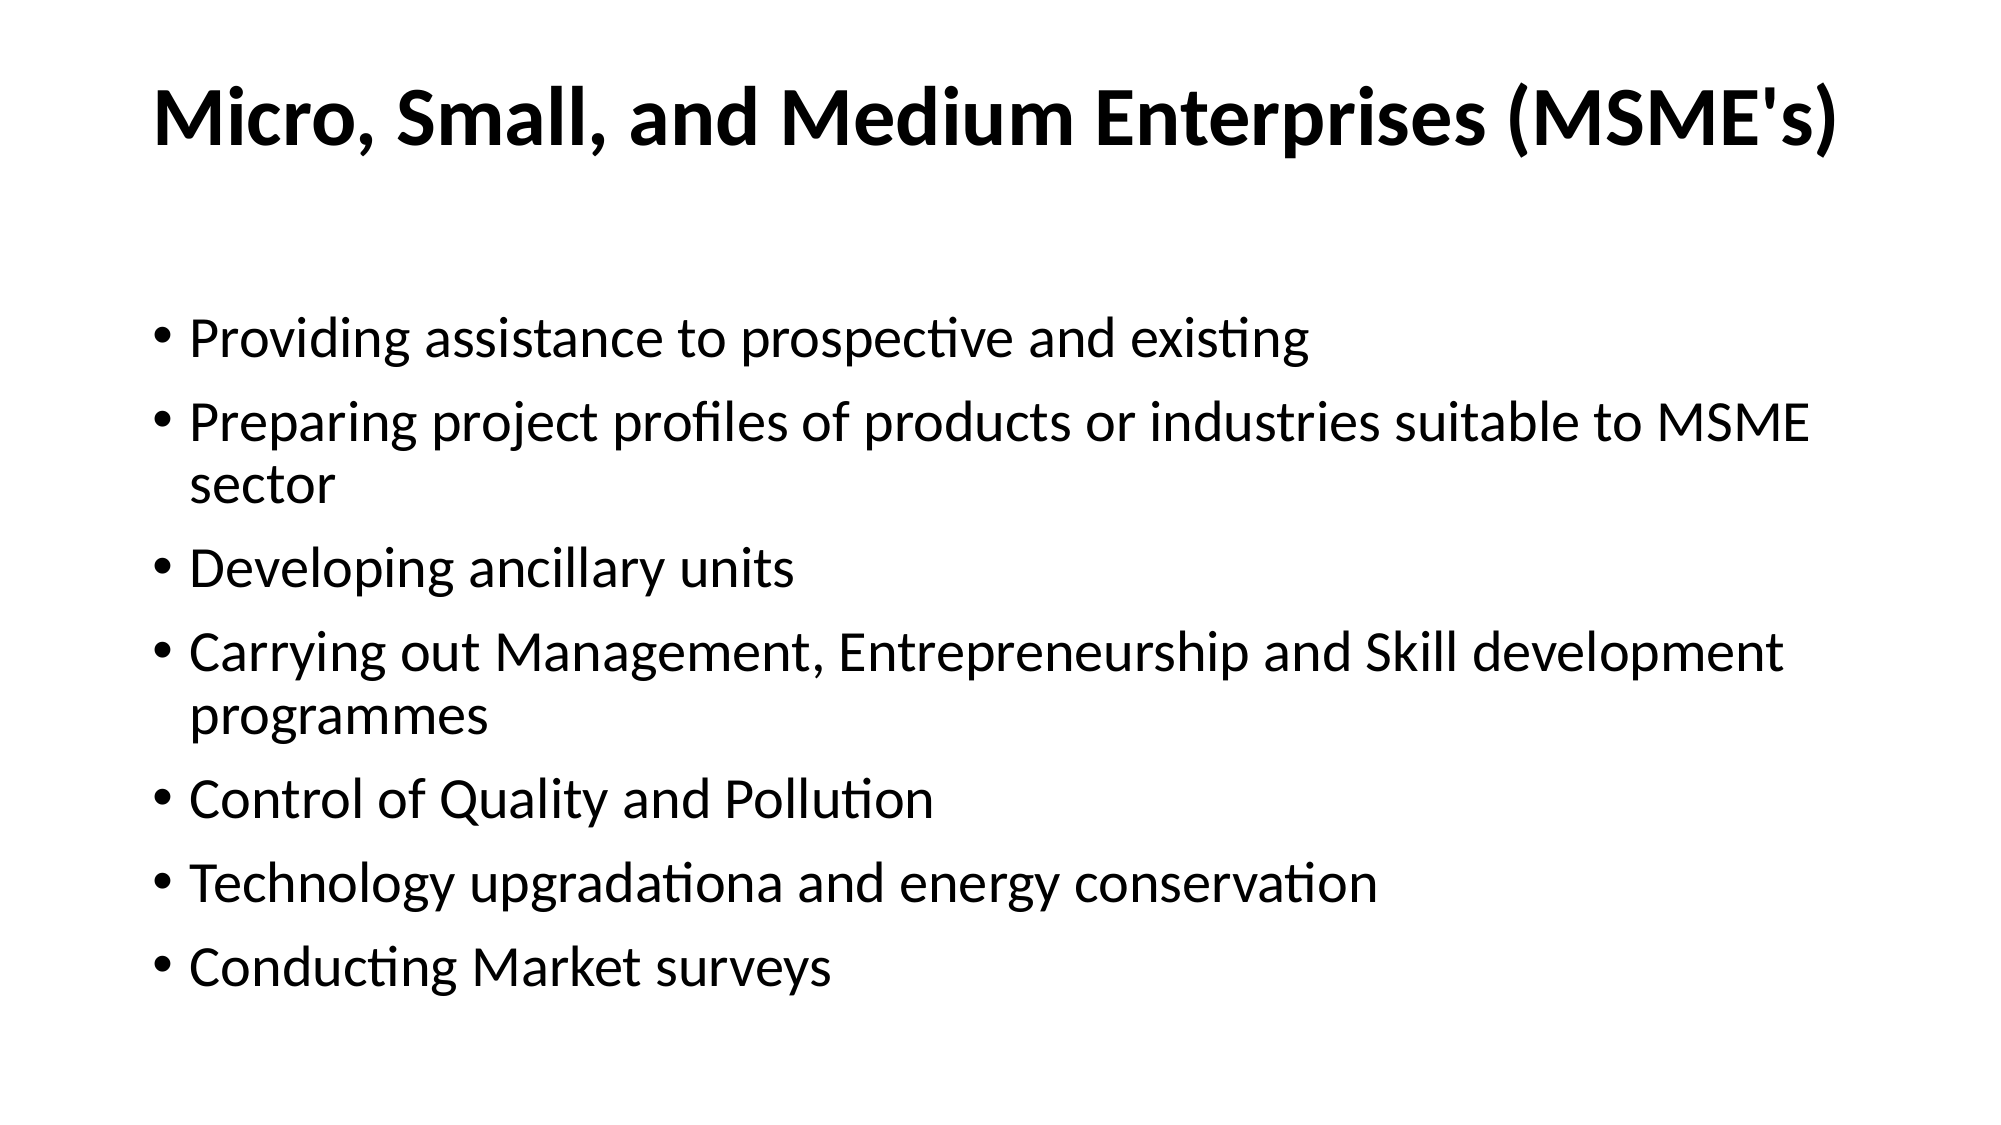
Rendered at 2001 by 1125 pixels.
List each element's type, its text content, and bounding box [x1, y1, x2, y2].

title Micro, Small, and Medium Enterprises (MSME's) [137, 59, 1863, 278]
list Providing assistance to prospective and existing Preparing project profiles of products or industries suitable to MSME sector Developing ancillary units Carrying out Management, Entrepreneurship and Skill development programmes Control of Quality and Pollution Technology upgradationa and energy conservation Conducting Market surveys [137, 299, 1863, 1014]
